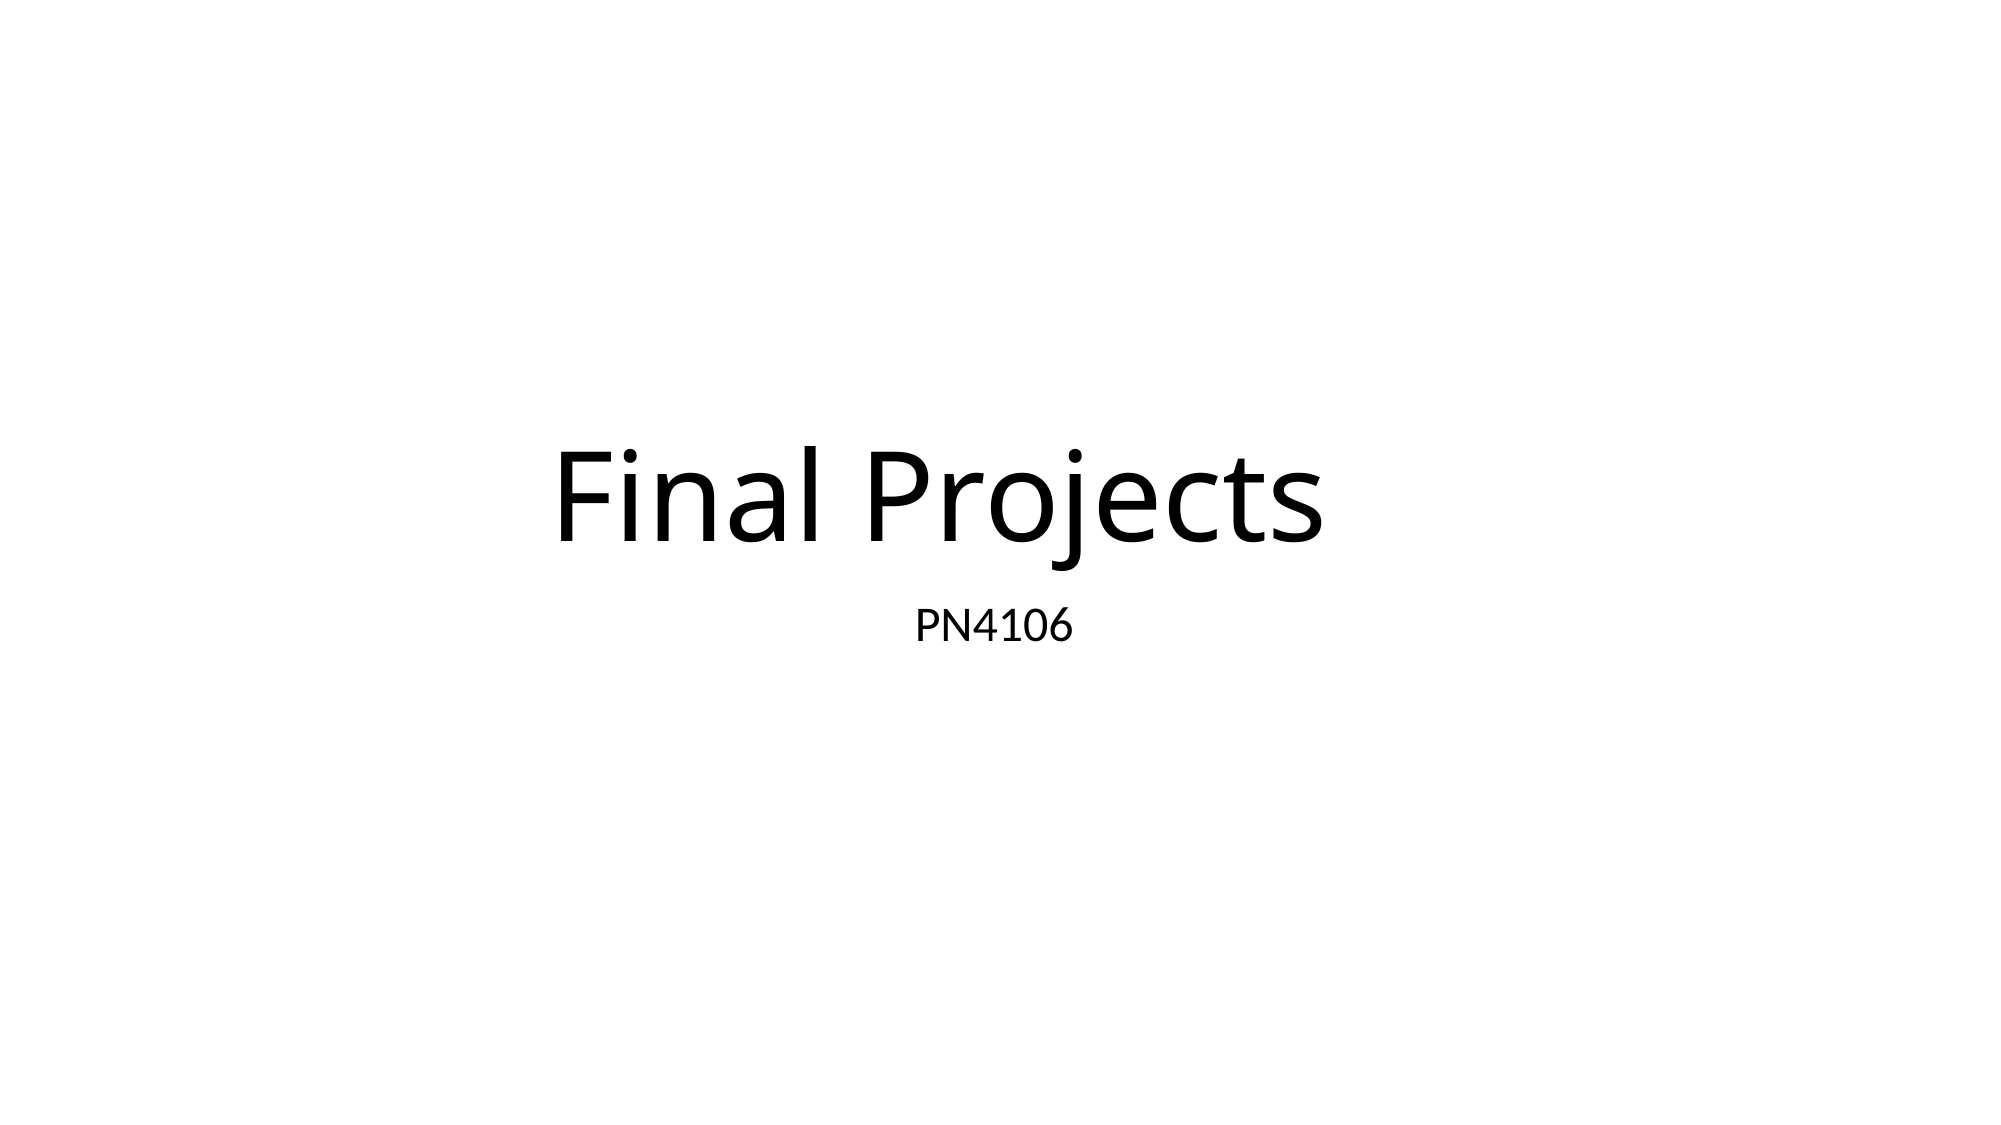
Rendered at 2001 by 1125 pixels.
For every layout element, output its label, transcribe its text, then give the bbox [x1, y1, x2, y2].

subtitle PN4106 [249, 590, 1750, 863]
title Final Projects [249, 184, 1750, 576]
